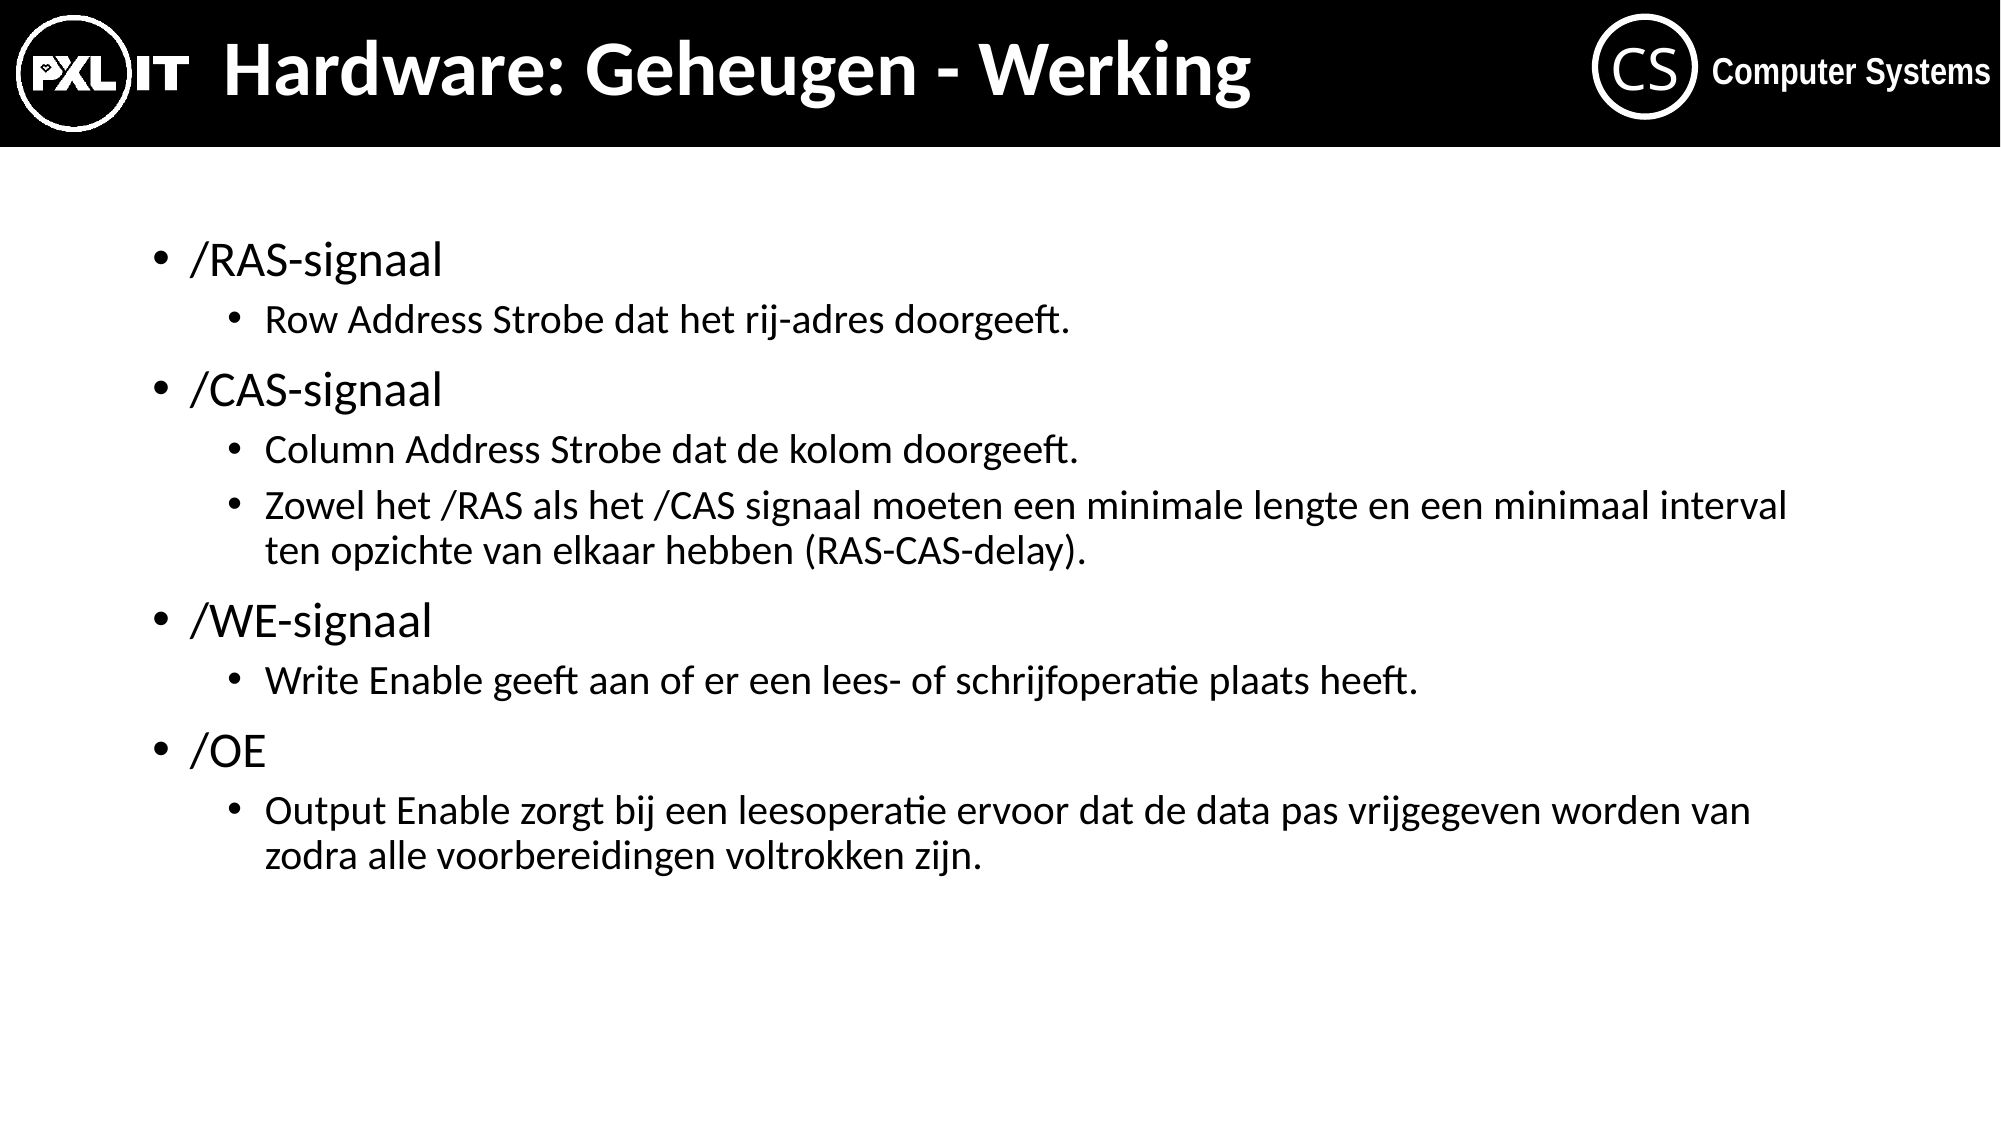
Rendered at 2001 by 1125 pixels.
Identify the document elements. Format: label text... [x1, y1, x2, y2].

list /RAS-signaal Row Address Strobe dat het rij-adres doorgeeft. /CAS-signaal Column Address Strobe dat de kolom doorgeeft. Zowel het /RAS als het /CAS signaal moeten een minimale lengte en een minimaal interval ten opzichte van elkaar hebben (RAS-CAS-delay). /WE-signaal Write Enable geeft aan of er een lees- of schrijfoperatie plaats heeft. /OE Output Enable zorgt bij een leesoperatie ervoor dat de data pas vrijgegeven worden van zodra alle voorbereidingen voltrokken zijn. [137, 225, 1863, 1014]
picture [10, 9, 199, 137]
title Hardware: Geheugen - Werking [208, 19, 1596, 121]
